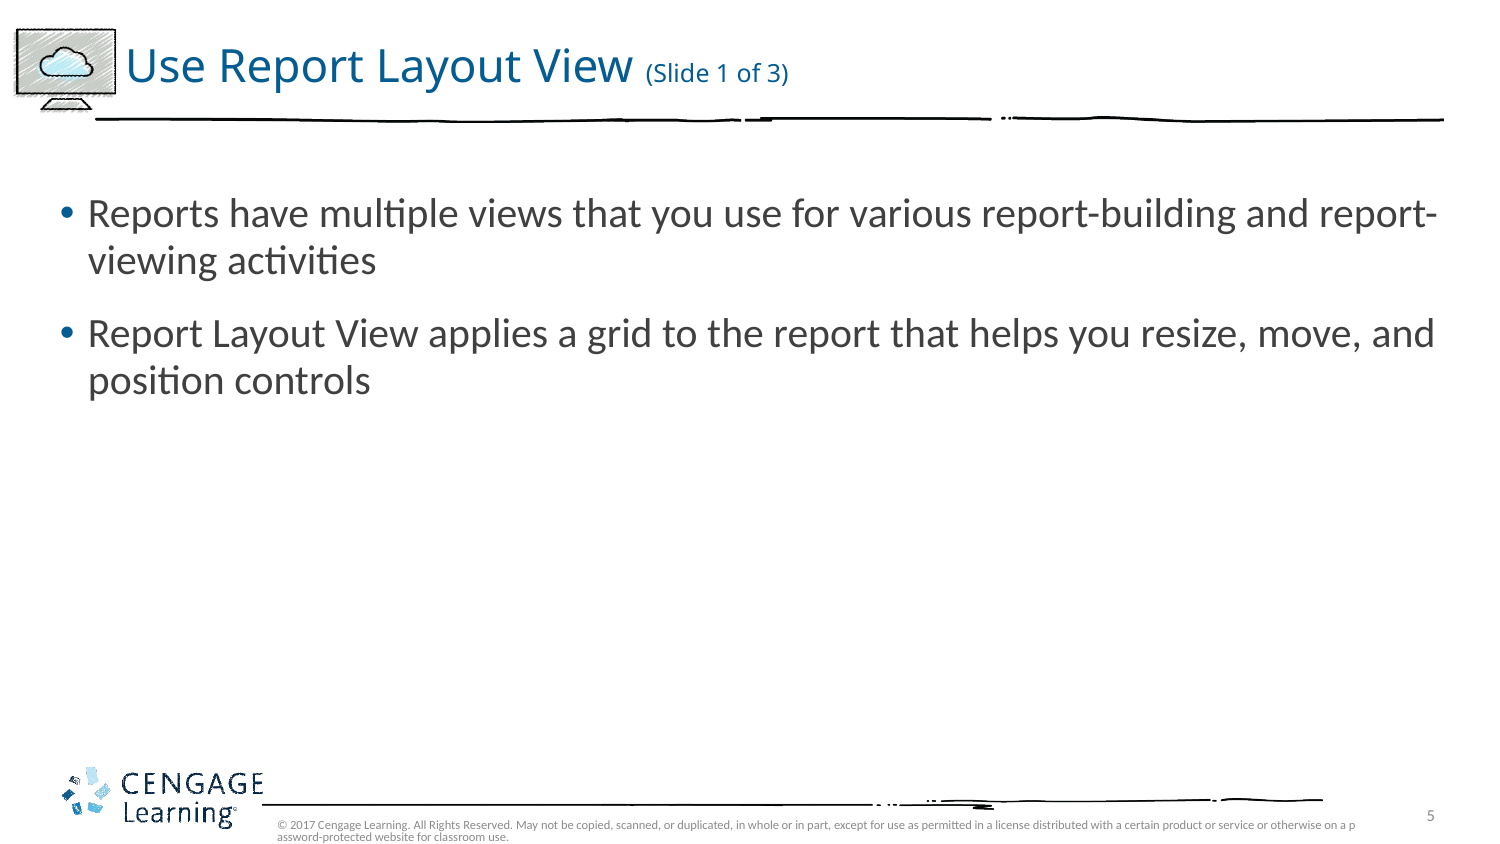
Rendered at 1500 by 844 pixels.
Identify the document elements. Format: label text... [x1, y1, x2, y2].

list Reports have multiple views that you use for various report-building and report-viewing activities Report Layout View applies a grid to the report that helps you resize, move, and position controls [59, 189, 1441, 480]
picture [62, 767, 1323, 829]
picture [95, 116, 1444, 123]
title Use Report Layout View (Slide 1 of 3) [125, 44, 1442, 92]
picture [13, 27, 117, 114]
footer © 2017 Cengage Learning. All Rights Reserved. May not be copied, scanned, or duplicated, in whole or in part, except for use as permitted in a license distributed with a certain product or service or otherwise on a password-protected website for classroom use. [262, 809, 1375, 840]
